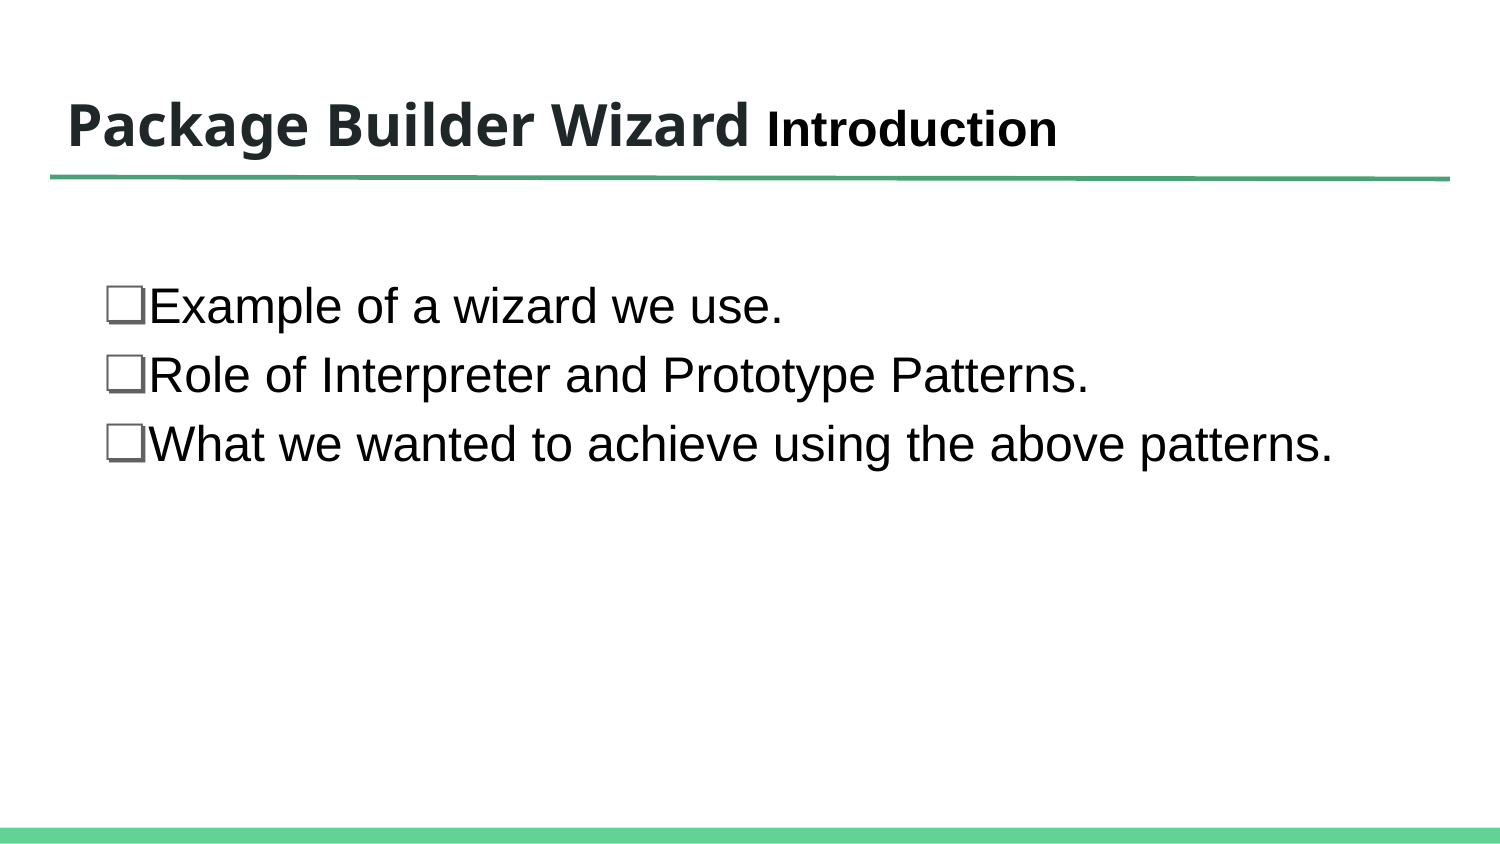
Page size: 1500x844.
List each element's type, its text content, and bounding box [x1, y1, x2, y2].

list Example of a wizard we use. Role of Interpreter and Prototype Patterns. What we wanted to achieve using the above patterns. [51, 189, 1449, 750]
title Package Builder Wizard Introduction [51, 72, 1449, 167]
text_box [49, 176, 1451, 180]
